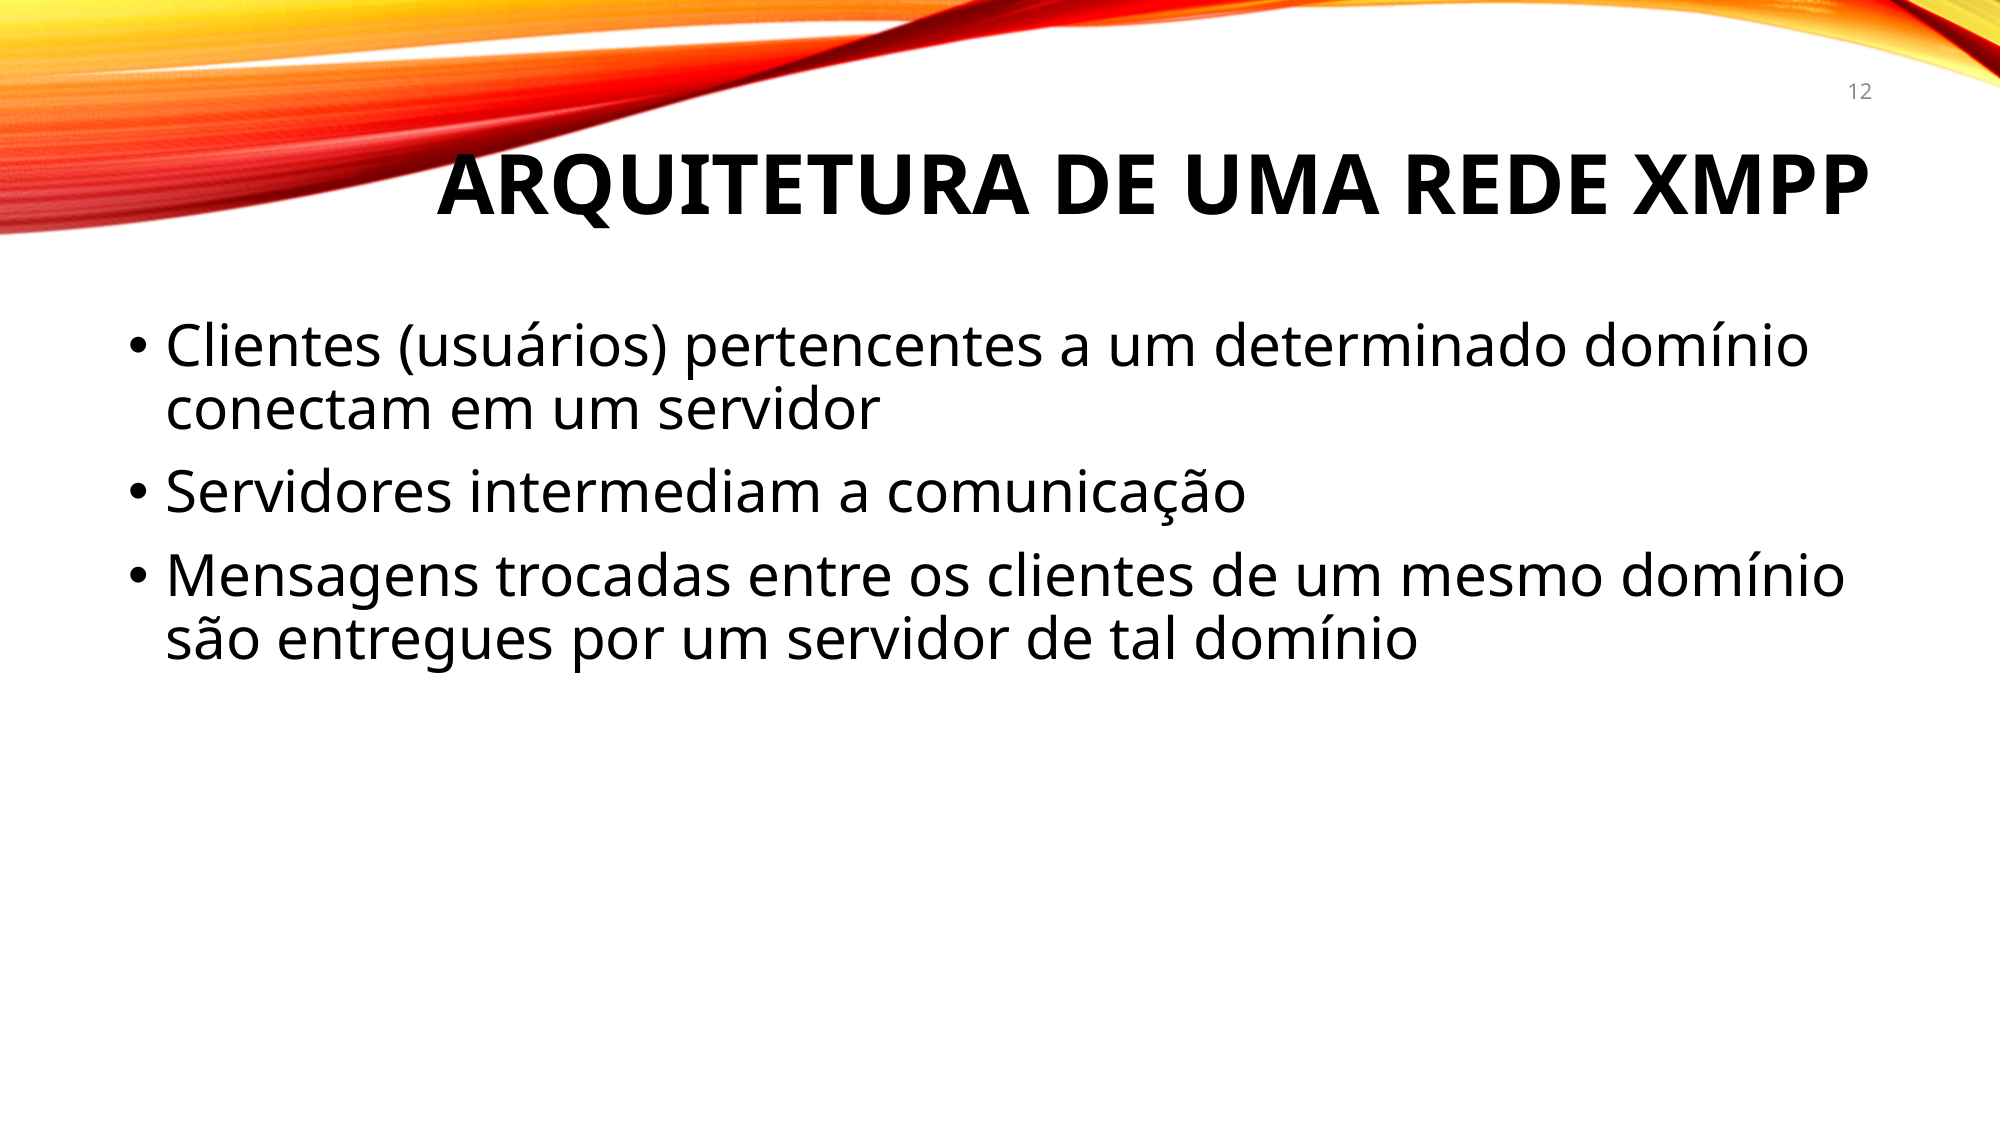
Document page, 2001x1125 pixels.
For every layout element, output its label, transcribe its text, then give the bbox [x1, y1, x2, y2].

title Arquitetura de uma Rede XMPP [323, 126, 1888, 249]
picture [0, 0, 2000, 237]
slide_number 12 [1437, 62, 1888, 123]
list Clientes (usuários) pertencentes a um determinado domínio conectam em um servidor Servidores intermediam a comunicação Mensagens trocadas entre os clientes de um mesmo domínio são entregues por um servidor de tal domínio [113, 308, 1888, 1007]
